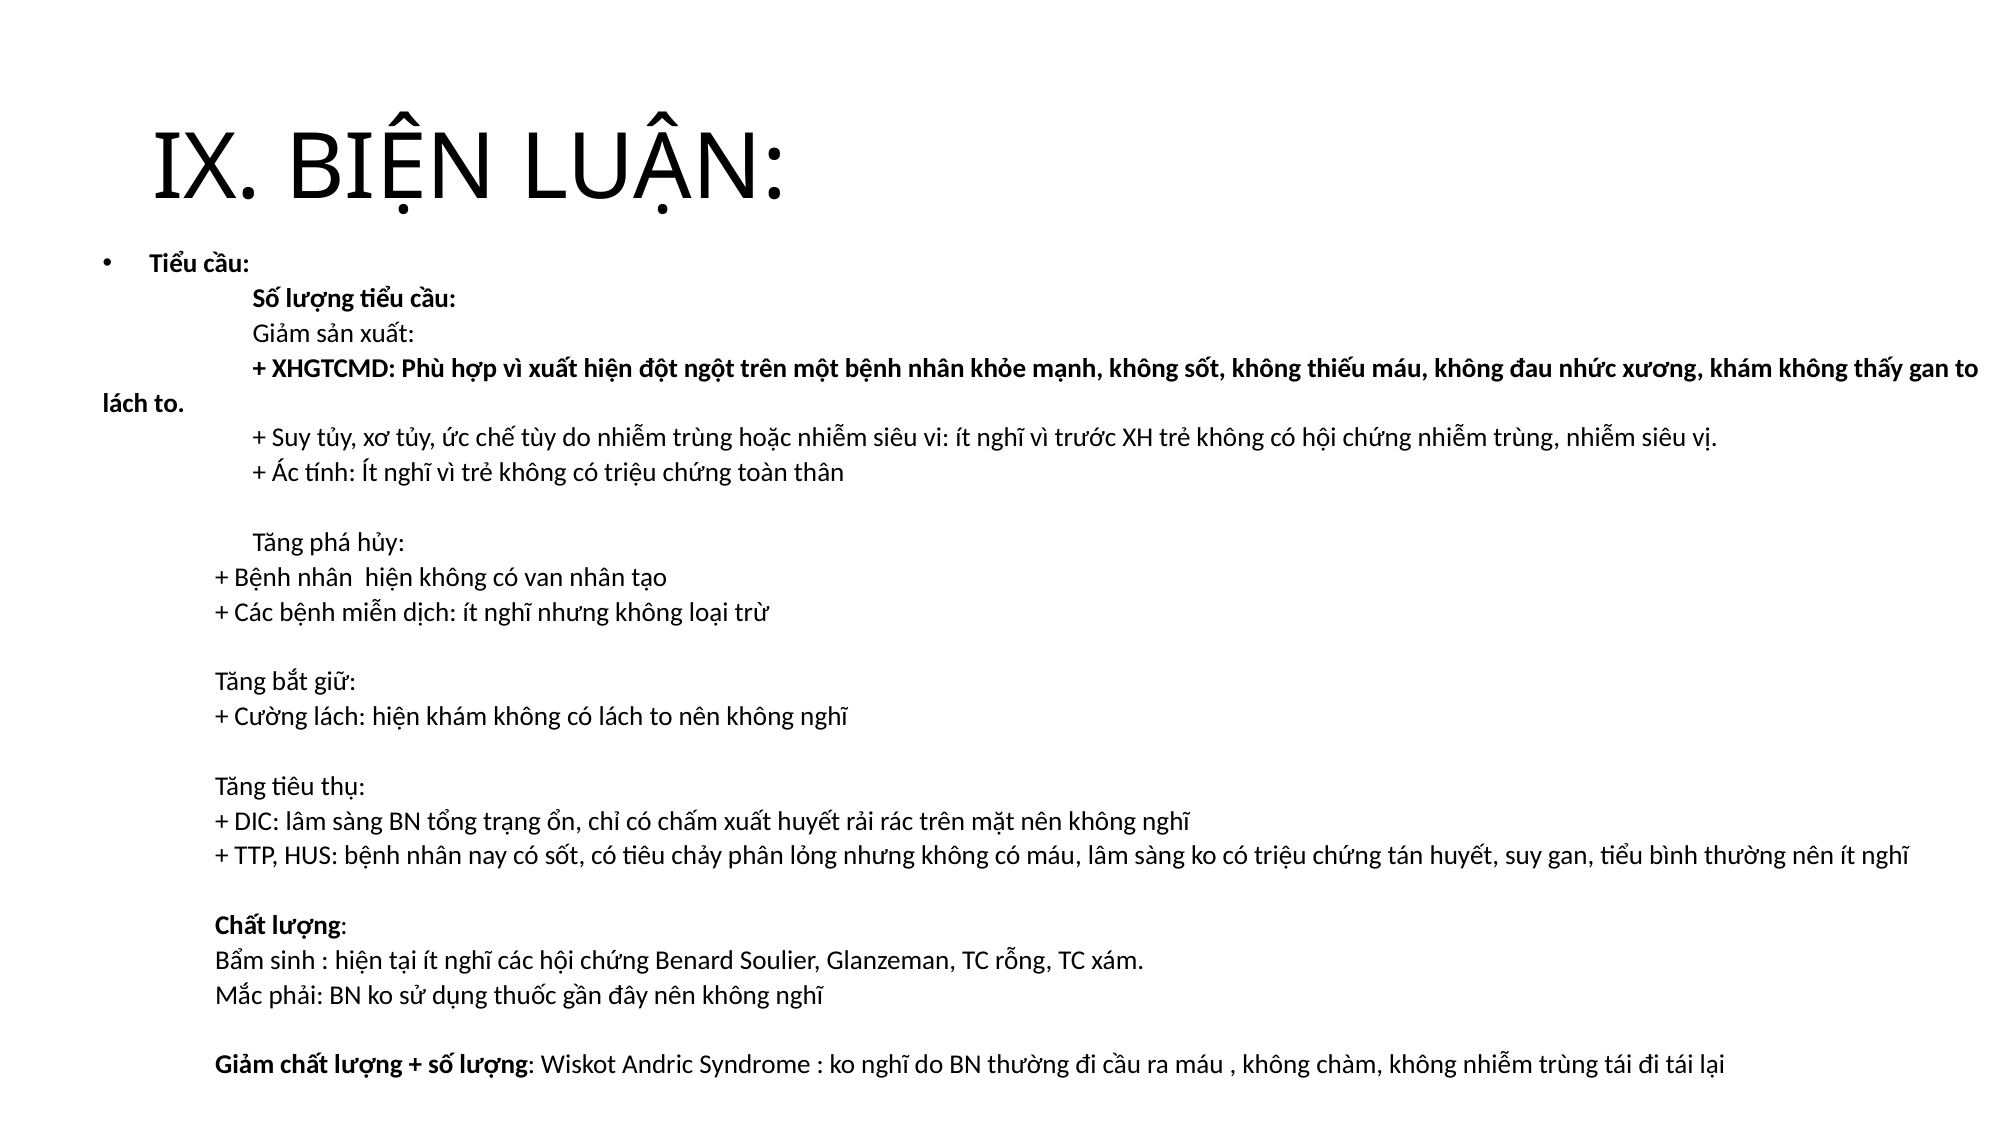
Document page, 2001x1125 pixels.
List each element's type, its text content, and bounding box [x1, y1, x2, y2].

title IX. BIỆN LUẬN: [137, 59, 1863, 235]
list Tiểu cầu: Số lượng tiểu cầu: Giảm sản xuất: + XHGTCMD: Phù hợp vì xuất hiện đột ngột trên một bệnh nhân khỏe mạnh, không sốt, không thiếu máu, không đau nhức xương, khám không thấy gan to lách to. + Suy tủy, xơ tủy, ức chế tùy do nhiễm trùng hoặc nhiễm siêu vi: ít nghĩ vì trước XH trẻ không có hội chứng nhiễm trùng, nhiễm siêu vị. + Ác tính: Ít nghĩ vì trẻ không có triệu chứng toàn thân Tăng phá hủy: + Bệnh nhân hiện không có van nhân tạo + Các bệnh miễn dịch: ít nghĩ nhưng không loại trừ Tăng bắt giữ: + Cường lách: hiện khám không có lách to nên không nghĩ Tăng tiêu thụ: + DIC: lâm sàng BN tổng trạng ổn, chỉ có chấm xuất huyết rải rác trên mặt nên không nghĩ + TTP, HUS: bệnh nhân nay có sốt, có tiêu chảy phân lỏng nhưng không có máu, lâm sàng ko có triệu chứng tán huyết, suy gan, tiểu bình thường nên ít nghĩ Chất lượng: Bẩm sinh : hiện tại ít nghĩ các hội chứng Benard Soulier, Glanzeman, TC rỗng, TC xám. Mắc phải: BN ko sử dụng thuốc gần đây nên không nghĩ Giảm chất lượng + số lượng: Wiskot Andric Syndrome : ko nghĩ do BN thường đi cầu ra máu , không chàm, không nhiễm trùng tái đi tái lại [50, 235, 2000, 1014]
